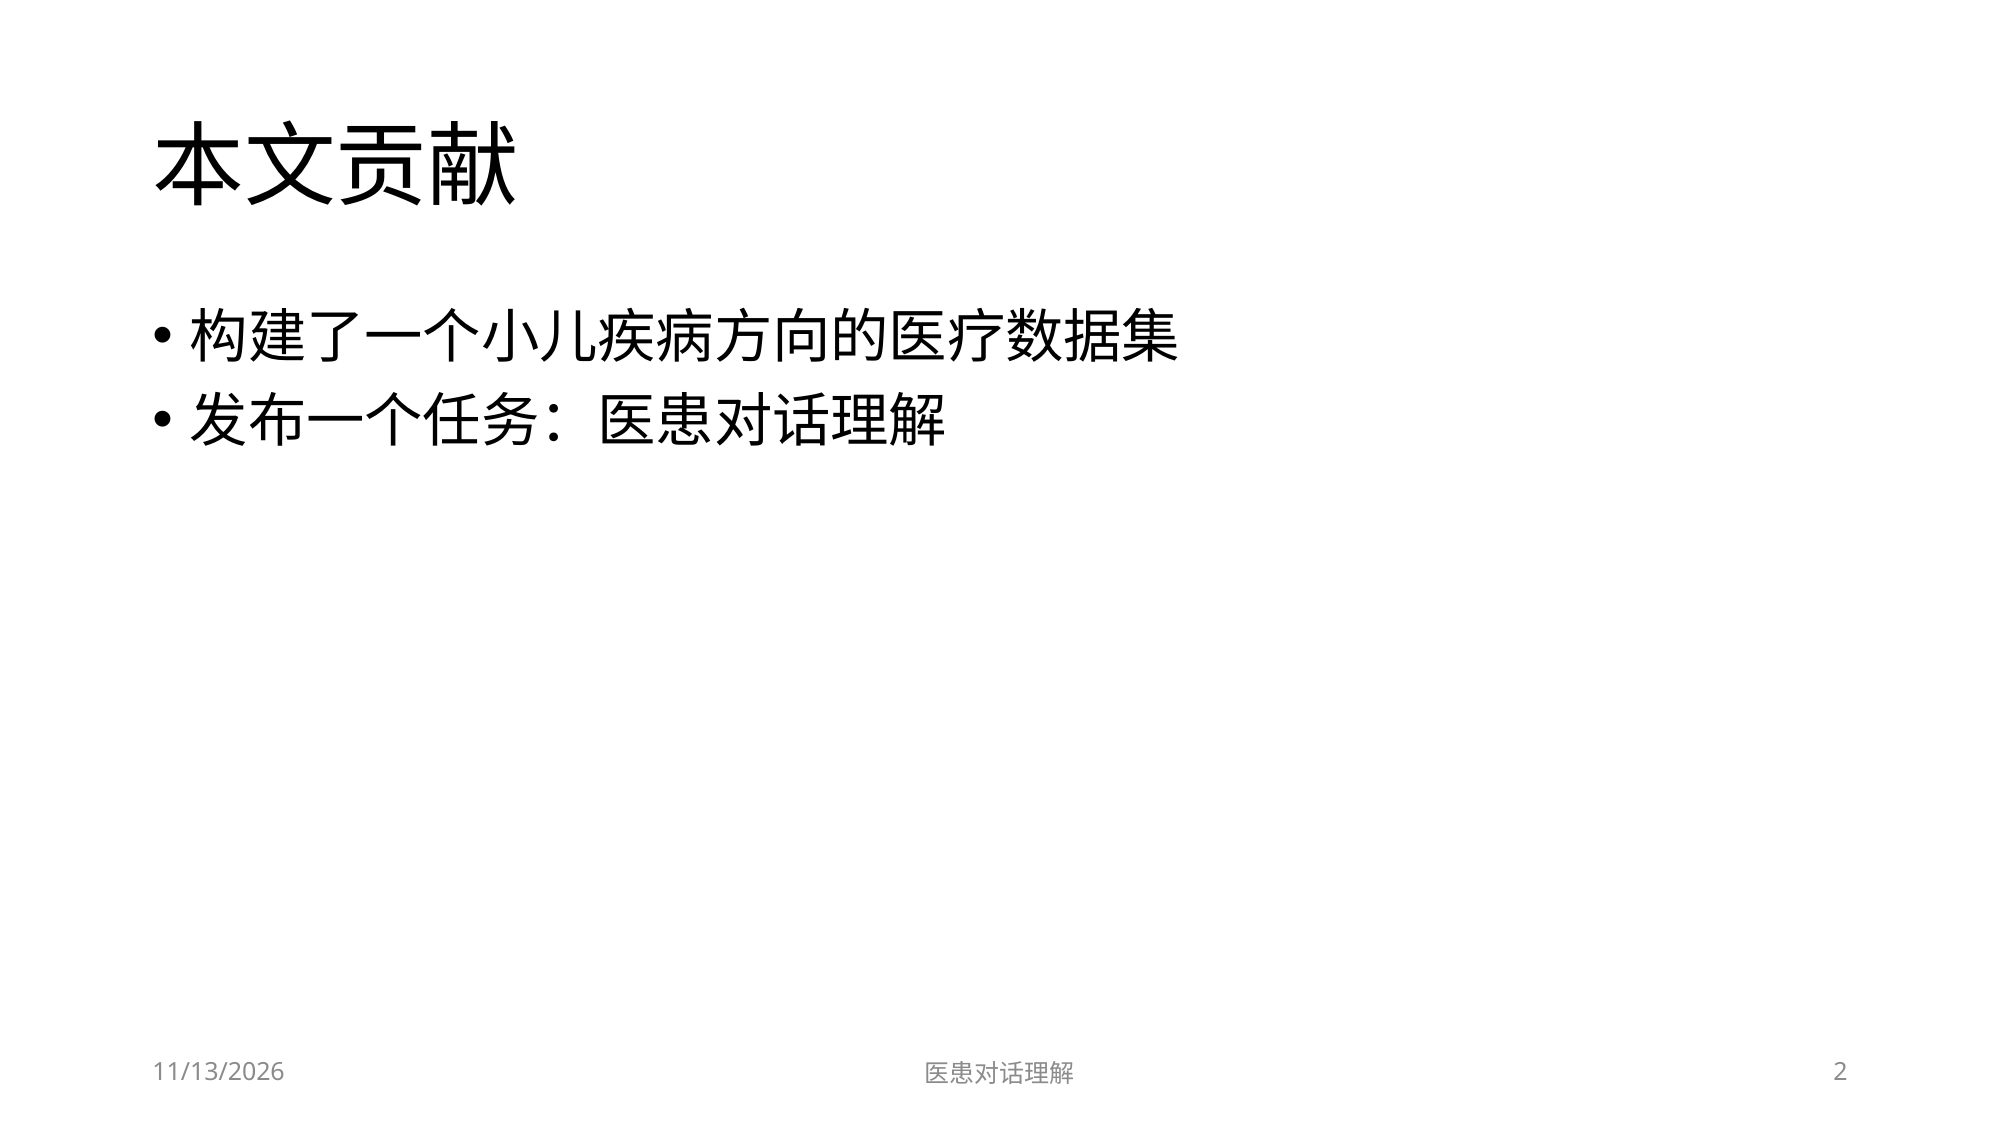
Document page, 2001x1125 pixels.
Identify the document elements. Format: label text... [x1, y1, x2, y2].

list 构建了一个小儿疾病方向的医疗数据集 发布一个任务：医患对话理解 [137, 299, 1863, 1014]
slide_number 2 [1412, 1042, 1863, 1103]
footer 医患对话理解 [662, 1042, 1338, 1103]
title 本文贡献 [137, 59, 1863, 278]
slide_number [137, 1042, 588, 1103]
